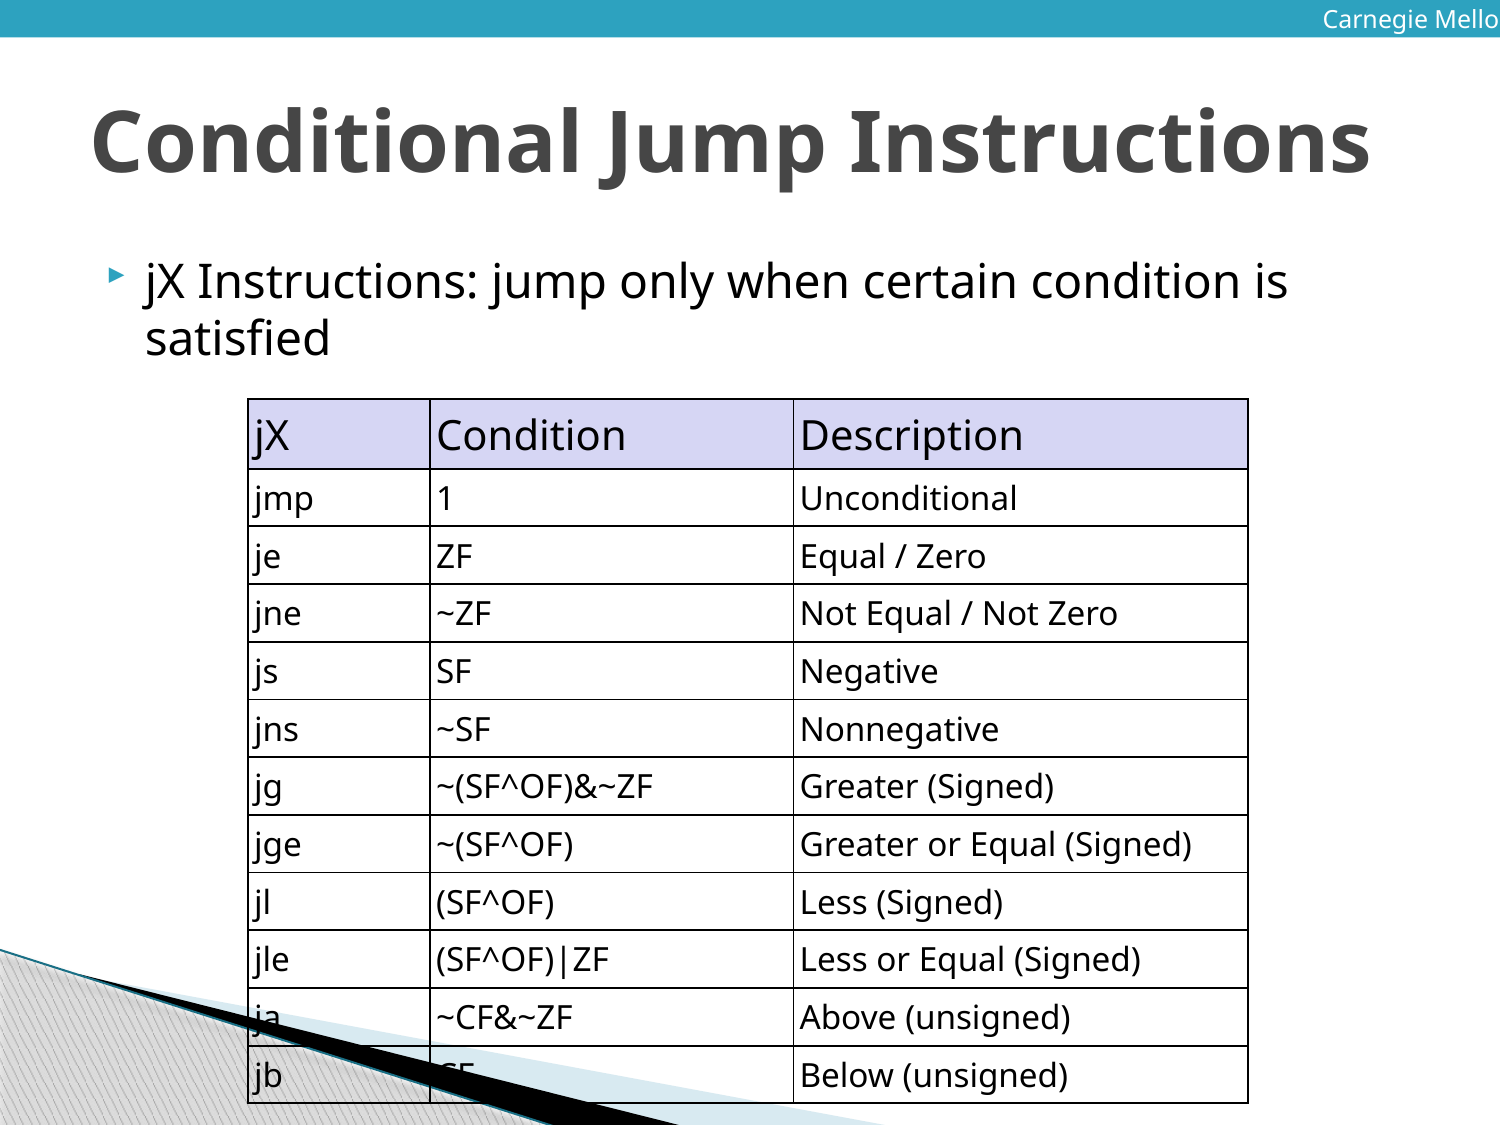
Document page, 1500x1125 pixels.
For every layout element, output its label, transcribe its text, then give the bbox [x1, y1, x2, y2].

table_cell js [249, 643, 429, 699]
table_cell Greater (Signed) [794, 758, 1247, 814]
table_cell jg [249, 758, 429, 814]
table_cell Below (unsigned) [794, 1047, 1247, 1102]
text_box Carnegie Mellon [1322, 3, 1500, 33]
list jX Instructions: jump only when certain condition is satisfied [75, 243, 1425, 374]
table_header Description [794, 400, 1247, 468]
table_header jX [249, 400, 429, 468]
table_cell SF [431, 643, 793, 699]
table_cell jns [249, 700, 429, 756]
title Conditional Jump Instructions [75, 45, 1425, 233]
text_box [0, 0, 1500, 38]
table_cell Not Equal / Not Zero [794, 585, 1247, 641]
table_cell je [249, 527, 429, 583]
table_cell ~CF&~ZF [431, 989, 793, 1045]
table_cell jb [249, 1047, 429, 1102]
table_cell Negative [794, 643, 1247, 699]
table_cell jle [249, 931, 429, 987]
table_cell 1 [431, 470, 793, 525]
table_cell jge [249, 816, 429, 872]
table_cell jmp [249, 470, 429, 525]
table_cell ja [249, 989, 429, 1045]
table_cell ~(SF^OF) [431, 816, 793, 872]
table_cell ZF [431, 527, 793, 583]
table_cell ~(SF^OF)&~ZF [431, 758, 793, 814]
table_cell Less (Signed) [794, 873, 1247, 929]
table_cell ~SF [431, 700, 793, 756]
table_cell Equal / Zero [794, 527, 1247, 583]
table_cell ~ZF [431, 585, 793, 641]
table_cell Nonnegative [794, 700, 1247, 756]
table_cell Less or Equal (Signed) [794, 931, 1247, 987]
table_cell (SF^OF) [431, 873, 793, 929]
table_header Condition [431, 400, 793, 468]
table_cell Above (unsigned) [794, 989, 1247, 1045]
table_cell Unconditional [794, 470, 1247, 525]
table_cell (SF^OF)|ZF [431, 931, 793, 987]
table_cell CF [431, 1047, 793, 1102]
table_cell jl [249, 873, 429, 929]
table_cell jne [249, 585, 429, 641]
table_cell Greater or Equal (Signed) [794, 816, 1247, 872]
